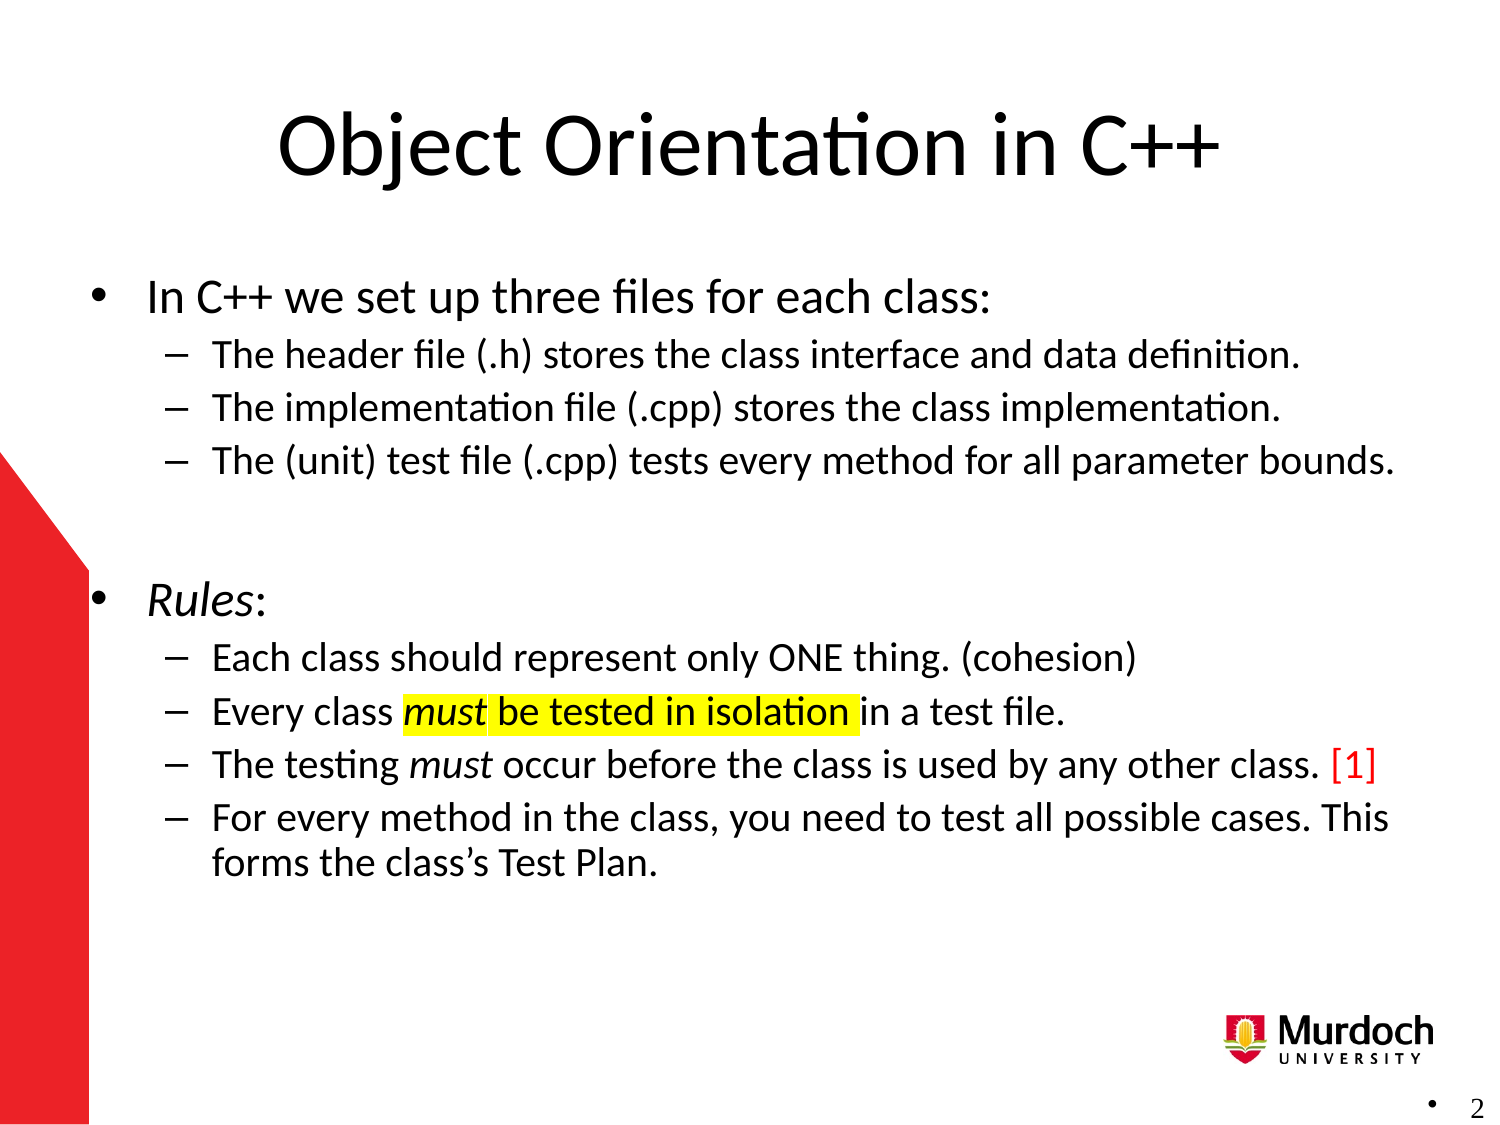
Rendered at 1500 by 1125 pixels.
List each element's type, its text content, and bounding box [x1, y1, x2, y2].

slide_number 2 [1403, 1082, 1500, 1125]
picture [1223, 1015, 1433, 1064]
list In C++ we set up three files for each class: The header file (.h) stores the class interface and data definition. The implementation file (.cpp) stores the class implementation. The (unit) test file (.cpp) tests every method for all parameter bounds. Rules: Each class should represent only ONE thing. (cohesion) Every class must be tested in isolation in a test file. The testing must occur before the class is used by any other class. [1] For every method in the class, you need to test all possible cases. This forms the class’s Test Plan. [75, 262, 1425, 1005]
title Object Orientation in C++ [75, 45, 1425, 233]
